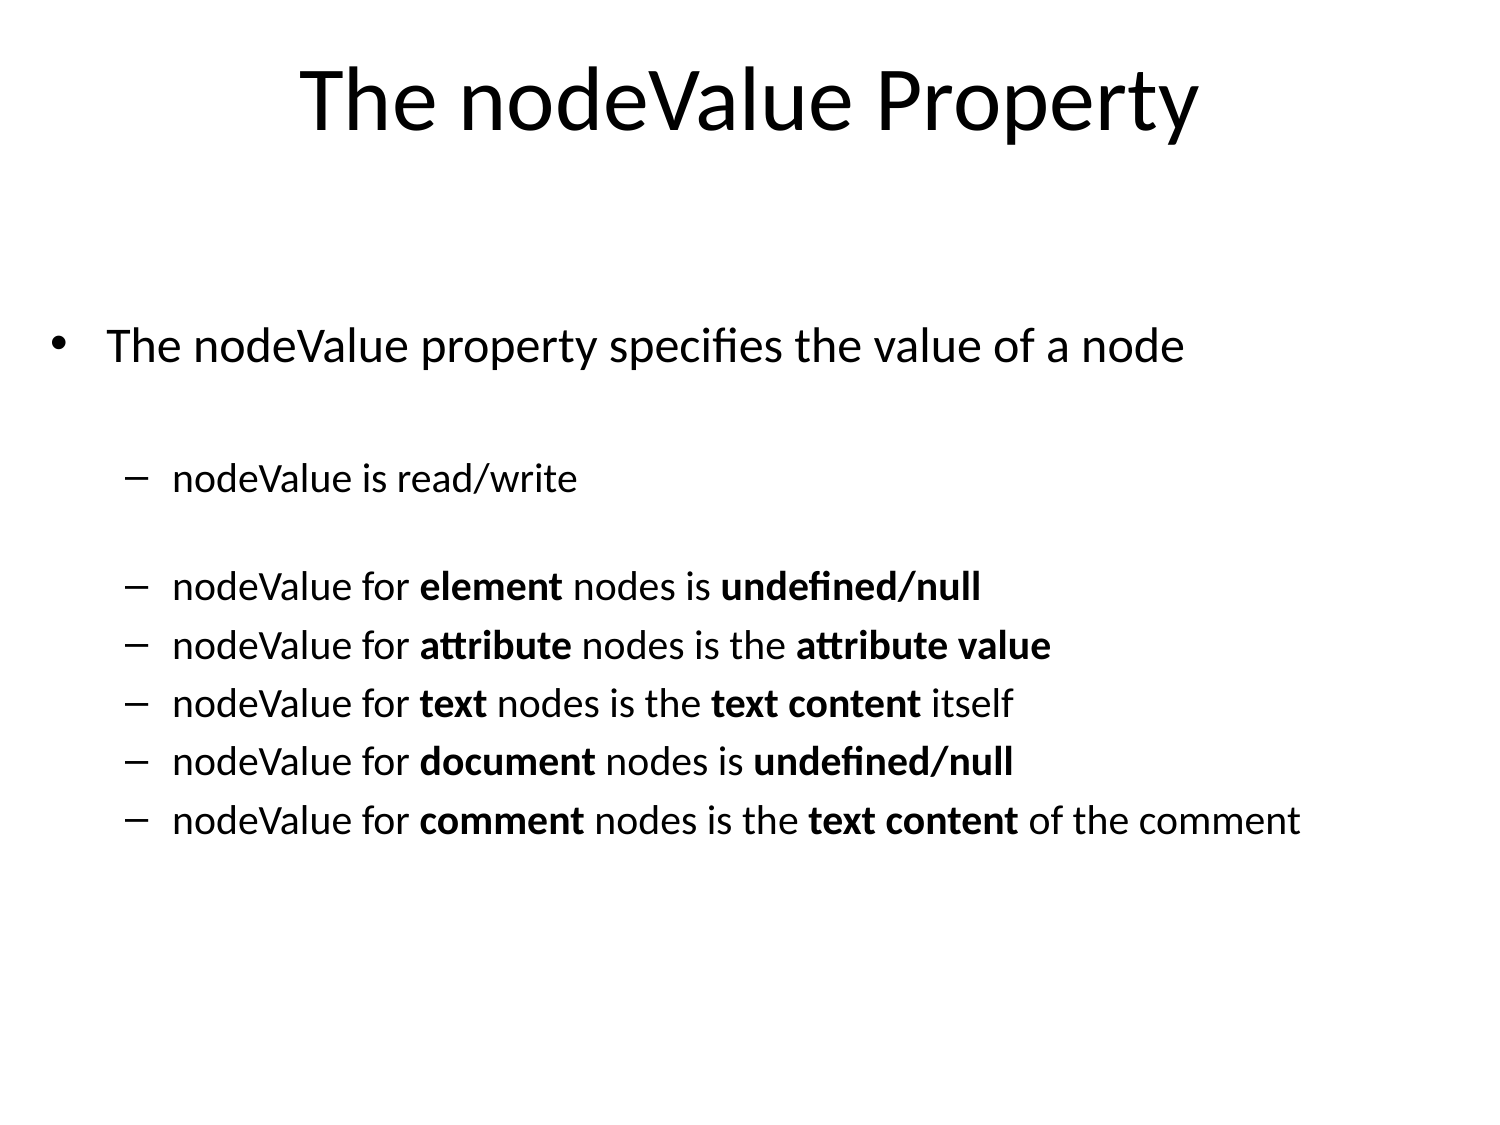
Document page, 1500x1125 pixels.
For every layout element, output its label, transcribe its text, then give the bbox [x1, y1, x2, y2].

title The nodeValue Property [75, 0, 1425, 188]
list The nodeValue property specifies the value of a node nodeValue is read/write nodeValue for element nodes is undefined/null nodeValue for attribute nodes is the attribute value nodeValue for text nodes is the text content itself nodeValue for document nodes is undefined/null nodeValue for comment nodes is the text content of the comment [35, 304, 1477, 1090]
